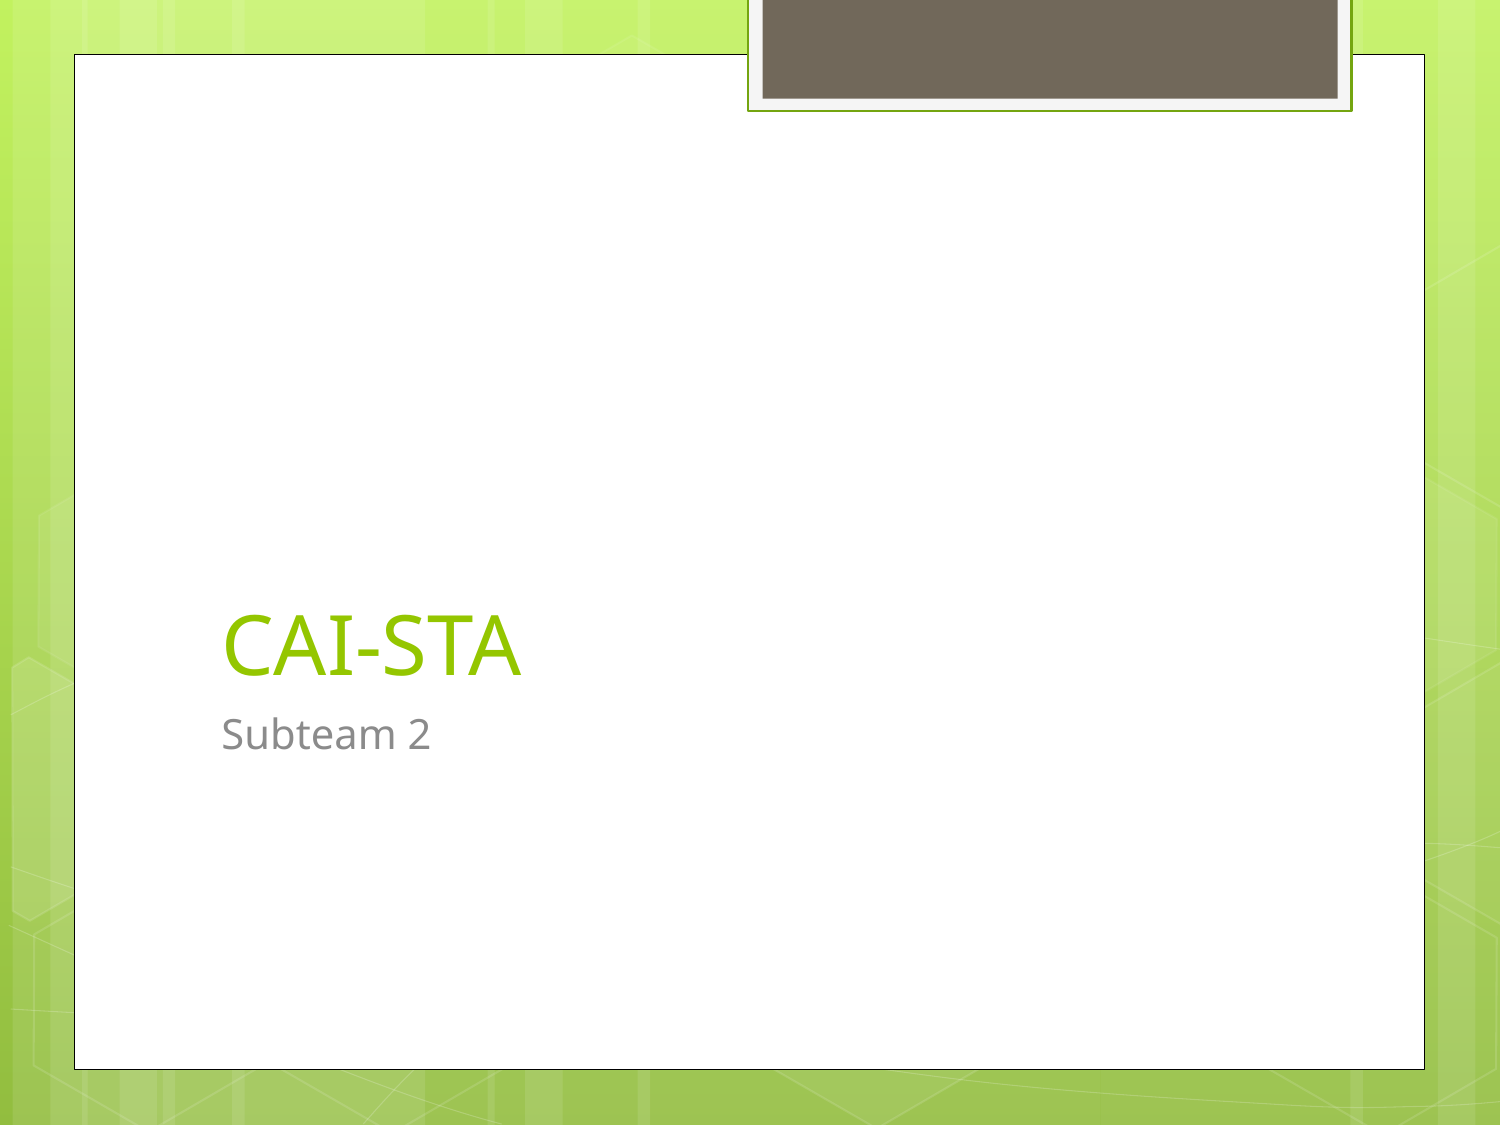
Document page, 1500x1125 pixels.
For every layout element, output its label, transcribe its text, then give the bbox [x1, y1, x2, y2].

title CAI-STA [206, 475, 1296, 699]
list Subteam 2 [206, 699, 1296, 950]
